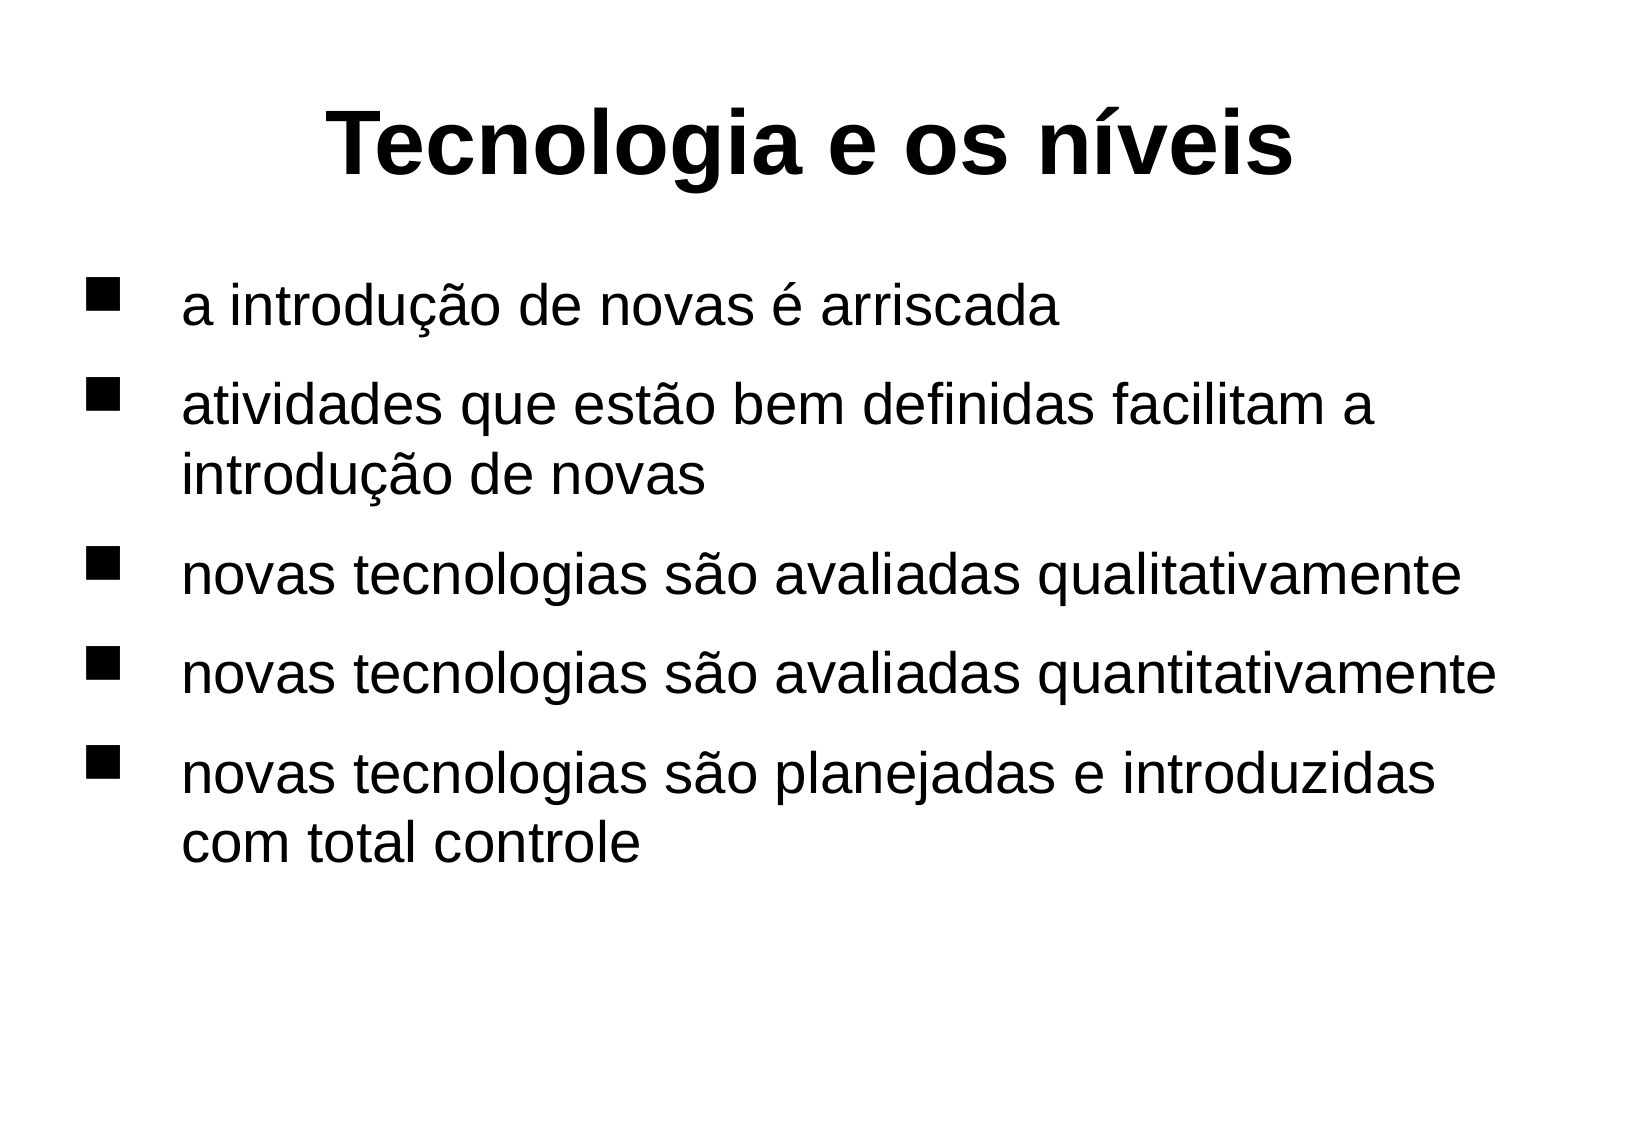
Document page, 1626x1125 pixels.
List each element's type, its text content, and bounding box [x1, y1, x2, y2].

text_box a introdução de novas é arriscada atividades que estão bem definidas facilitam a introdução de novas novas tecnologias são avaliadas qualitativamente novas tecnologias são avaliadas quantitativamente novas tecnologias são planejadas e introduzidas com total controle [81, 263, 1542, 914]
text_box Tecnologia e os níveis [81, 44, 1542, 231]
